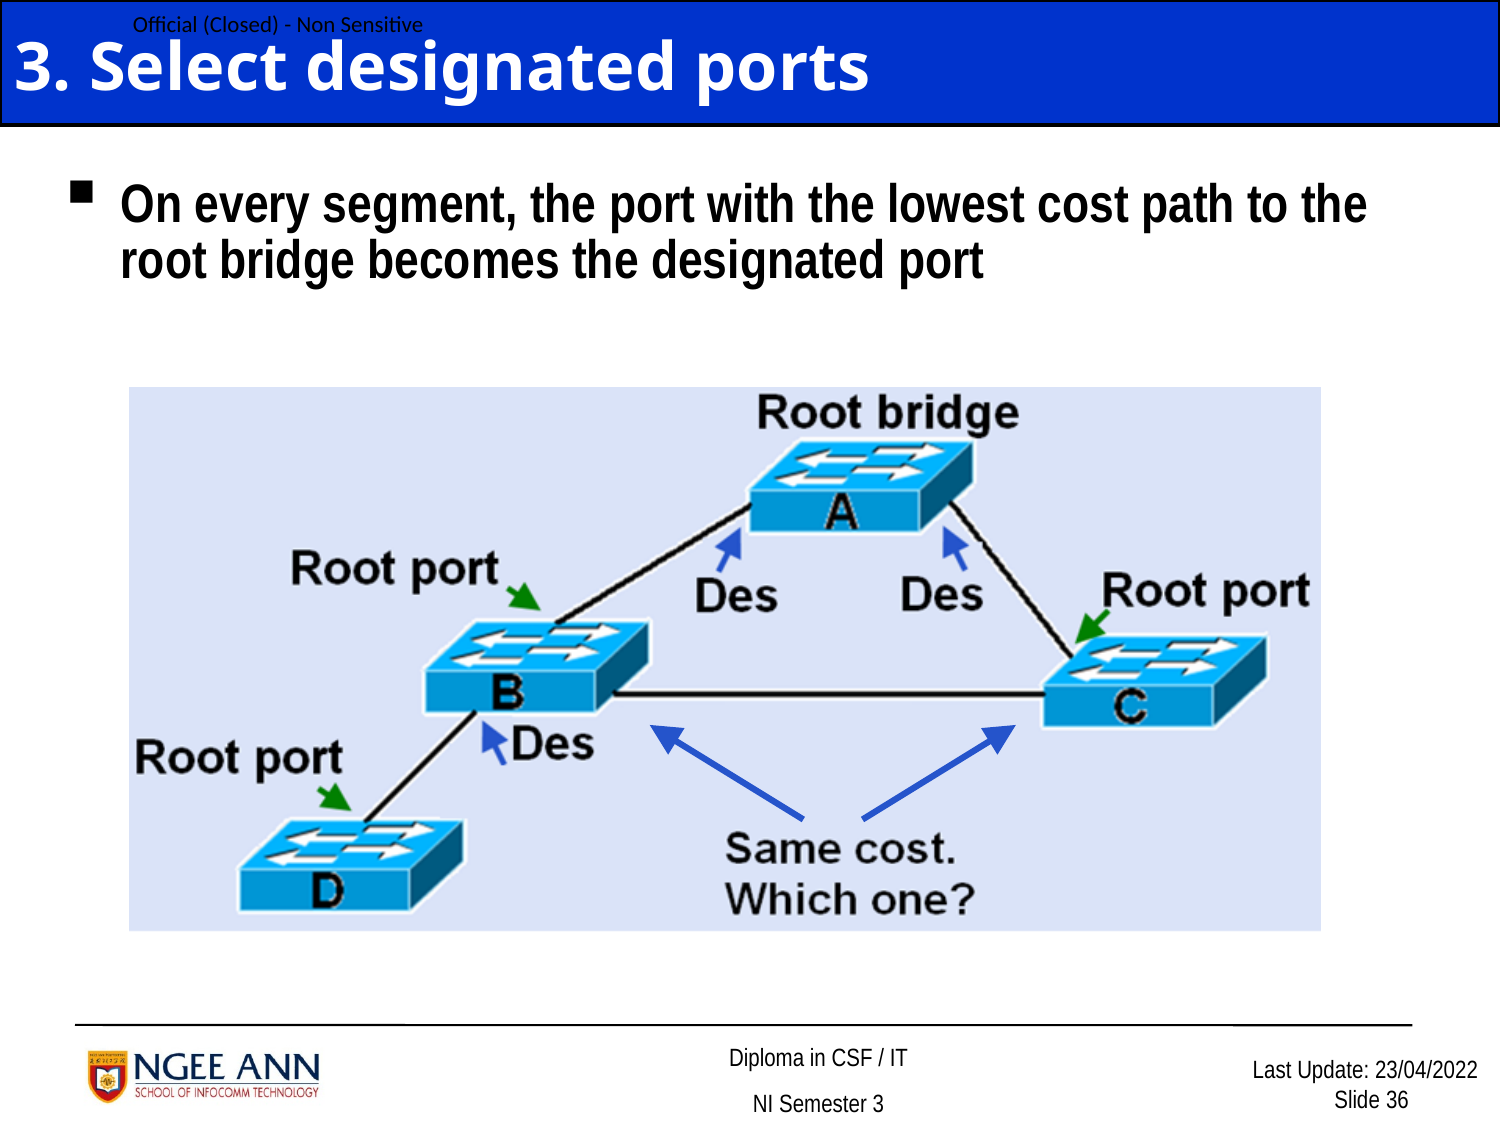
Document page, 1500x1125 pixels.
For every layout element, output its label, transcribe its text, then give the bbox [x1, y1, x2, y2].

list On every segment, the port with the lowest cost path to the root bridge becomes the designated port [50, 169, 1400, 528]
picture [129, 387, 1321, 937]
picture [62, 1028, 344, 1125]
title 3. Select designated ports [0, 0, 1426, 126]
